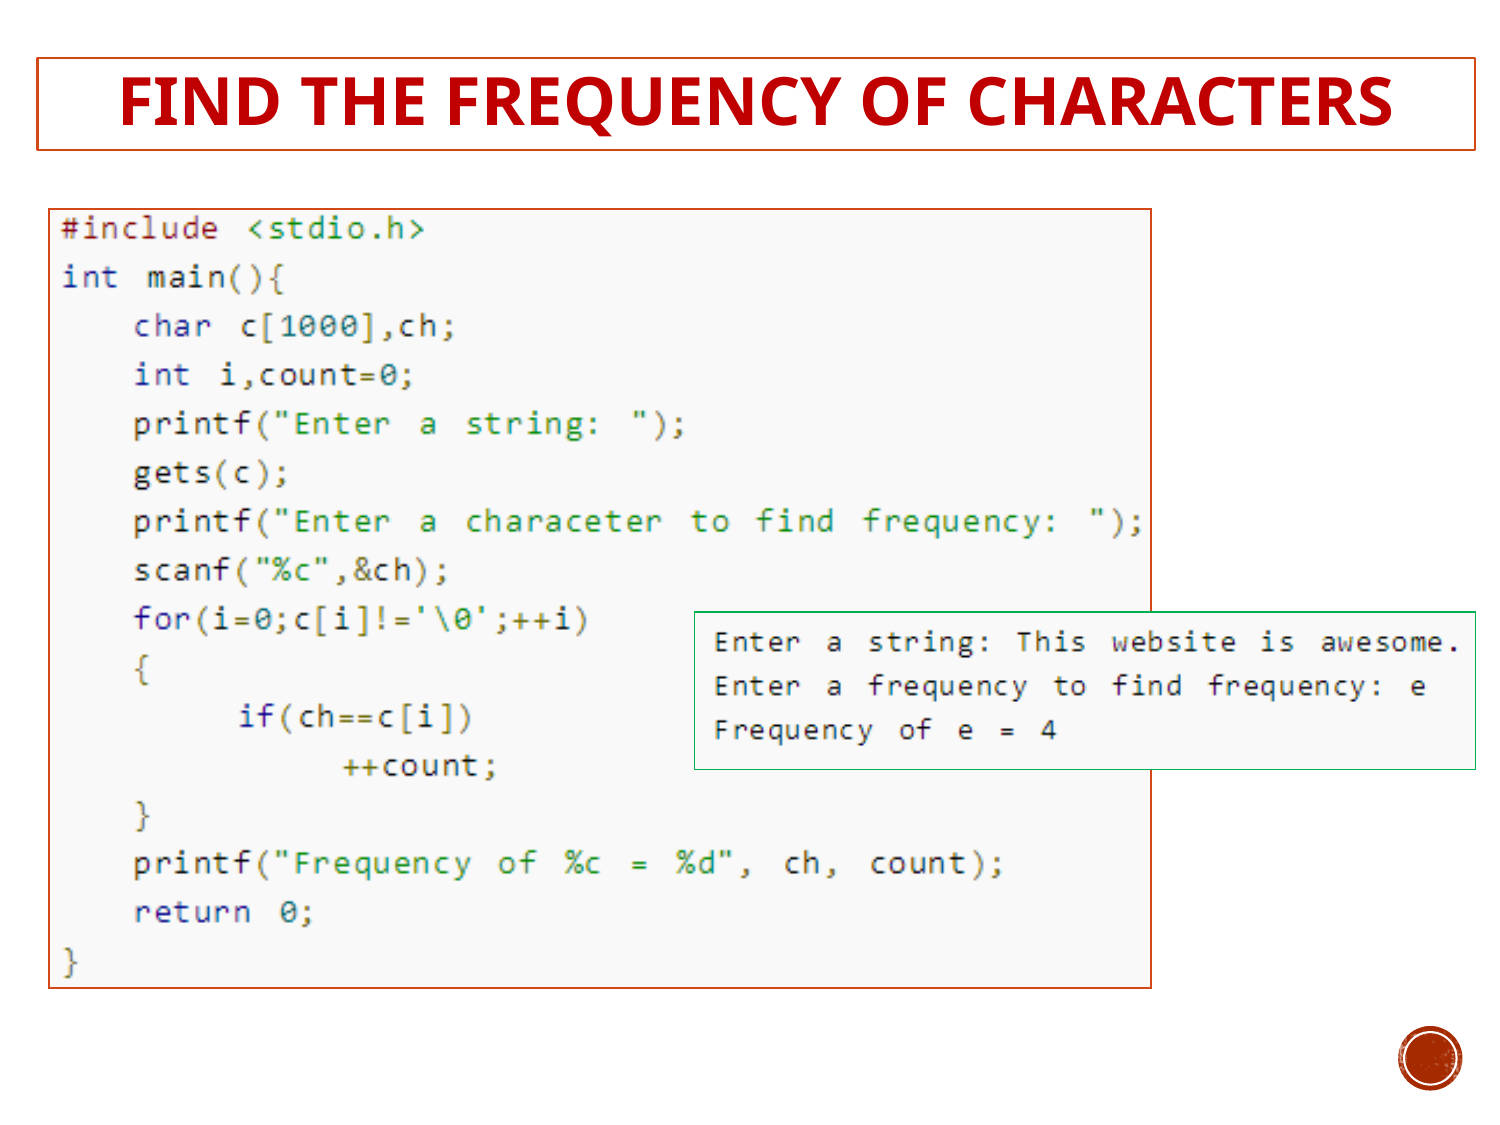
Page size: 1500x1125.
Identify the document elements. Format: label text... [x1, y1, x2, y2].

picture [50, 210, 1475, 987]
title Find the Frequency of Characters [36, 57, 1476, 151]
